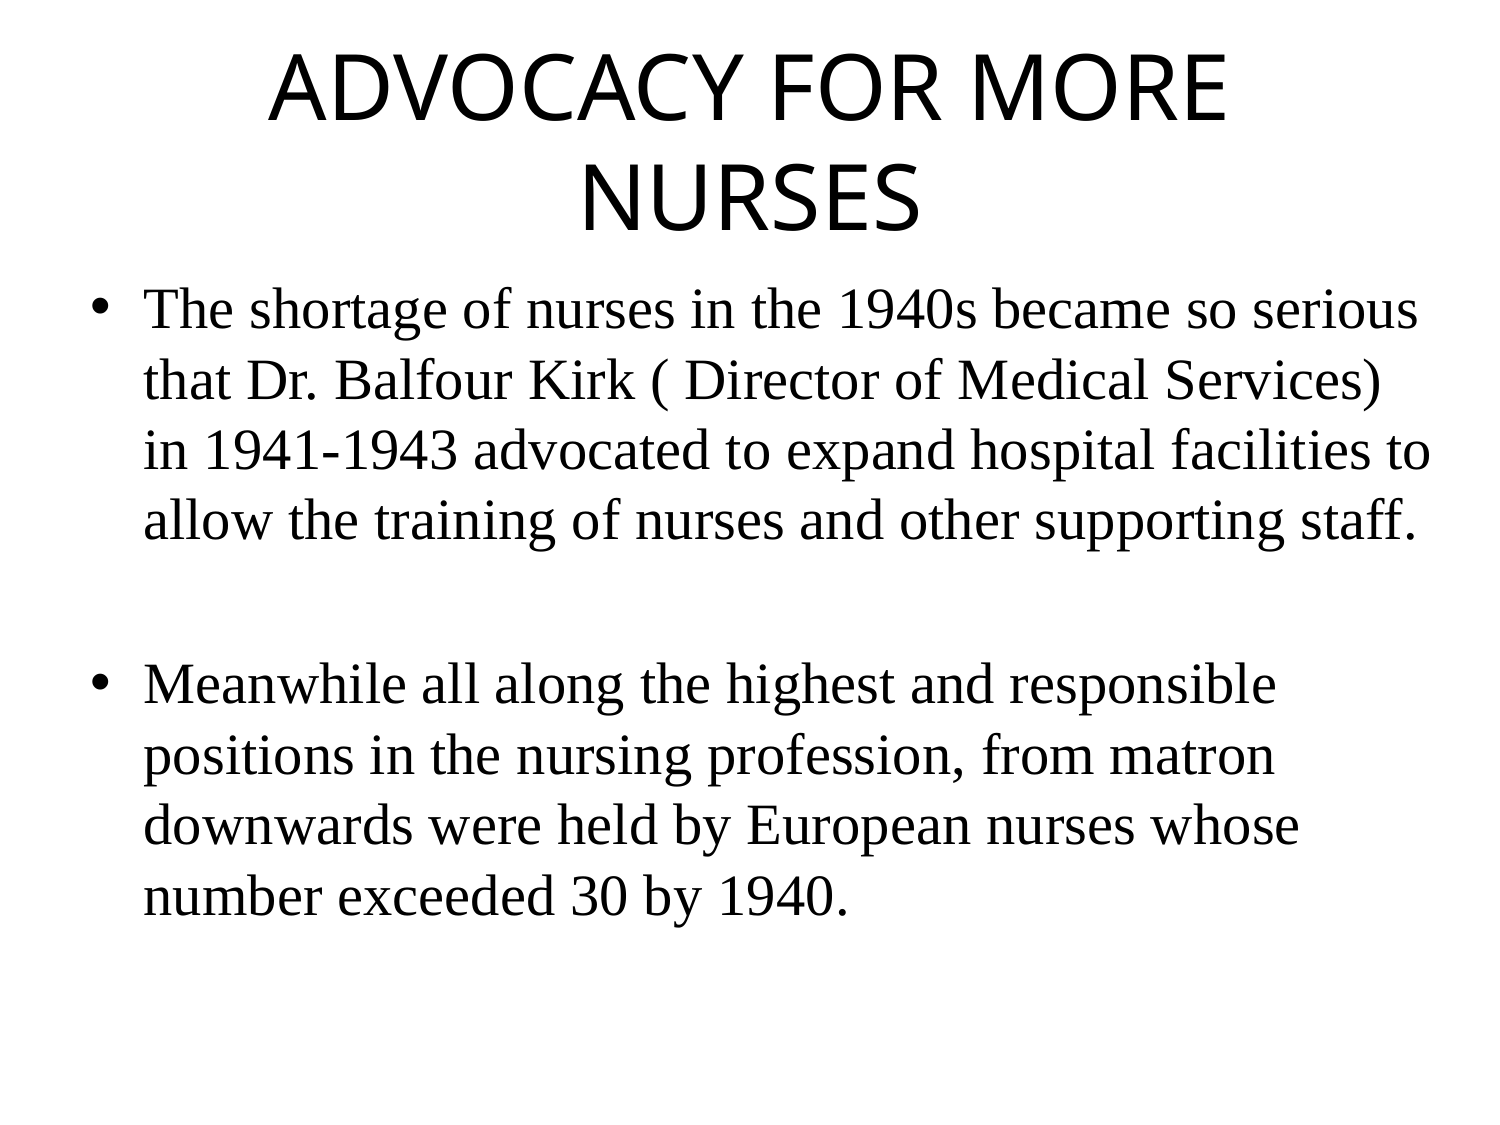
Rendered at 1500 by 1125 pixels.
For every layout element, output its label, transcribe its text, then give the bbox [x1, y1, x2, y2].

list The shortage of nurses in the 1940s became so serious that Dr. Balfour Kirk ( Director of Medical Services) in 1941-1943 advocated to expand hospital facilities to allow the training of nurses and other supporting staff. Meanwhile all along the highest and responsible positions in the nursing profession, from matron downwards were held by European nurses whose number exceeded 30 by 1940. [75, 262, 1459, 1005]
title ADVOCACY FOR MORE NURSES [75, 45, 1425, 233]
